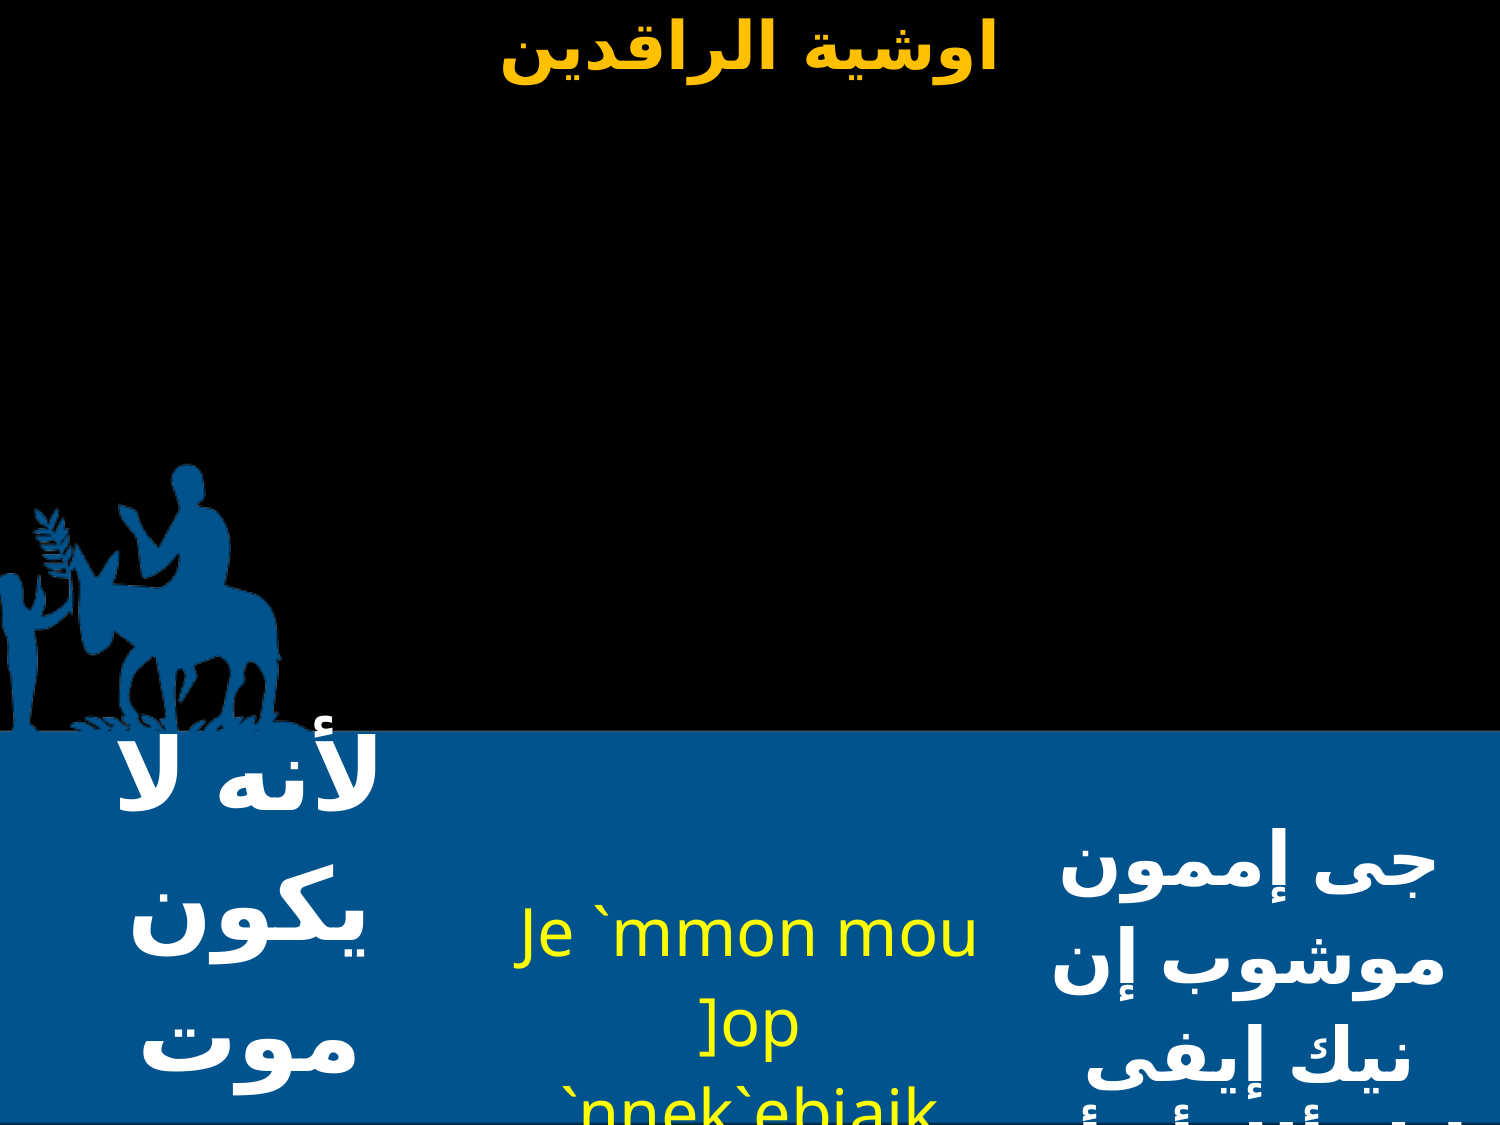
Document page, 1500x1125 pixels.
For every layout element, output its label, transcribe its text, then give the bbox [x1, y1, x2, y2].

picture [0, 338, 1500, 713]
table_header جى إممون موشوب إن نيك إيفى إيك أللا أو أو أوتيب إيفول بى [1000, 713, 1500, 1125]
table_header لأنه لا يكون موت لعبيدك بل هو انتقال [0, 713, 500, 1125]
table_header Je `mmon mou ]op `nnek`ebiaik alla ouou`wteb `ebol pe [500, 713, 1000, 1125]
